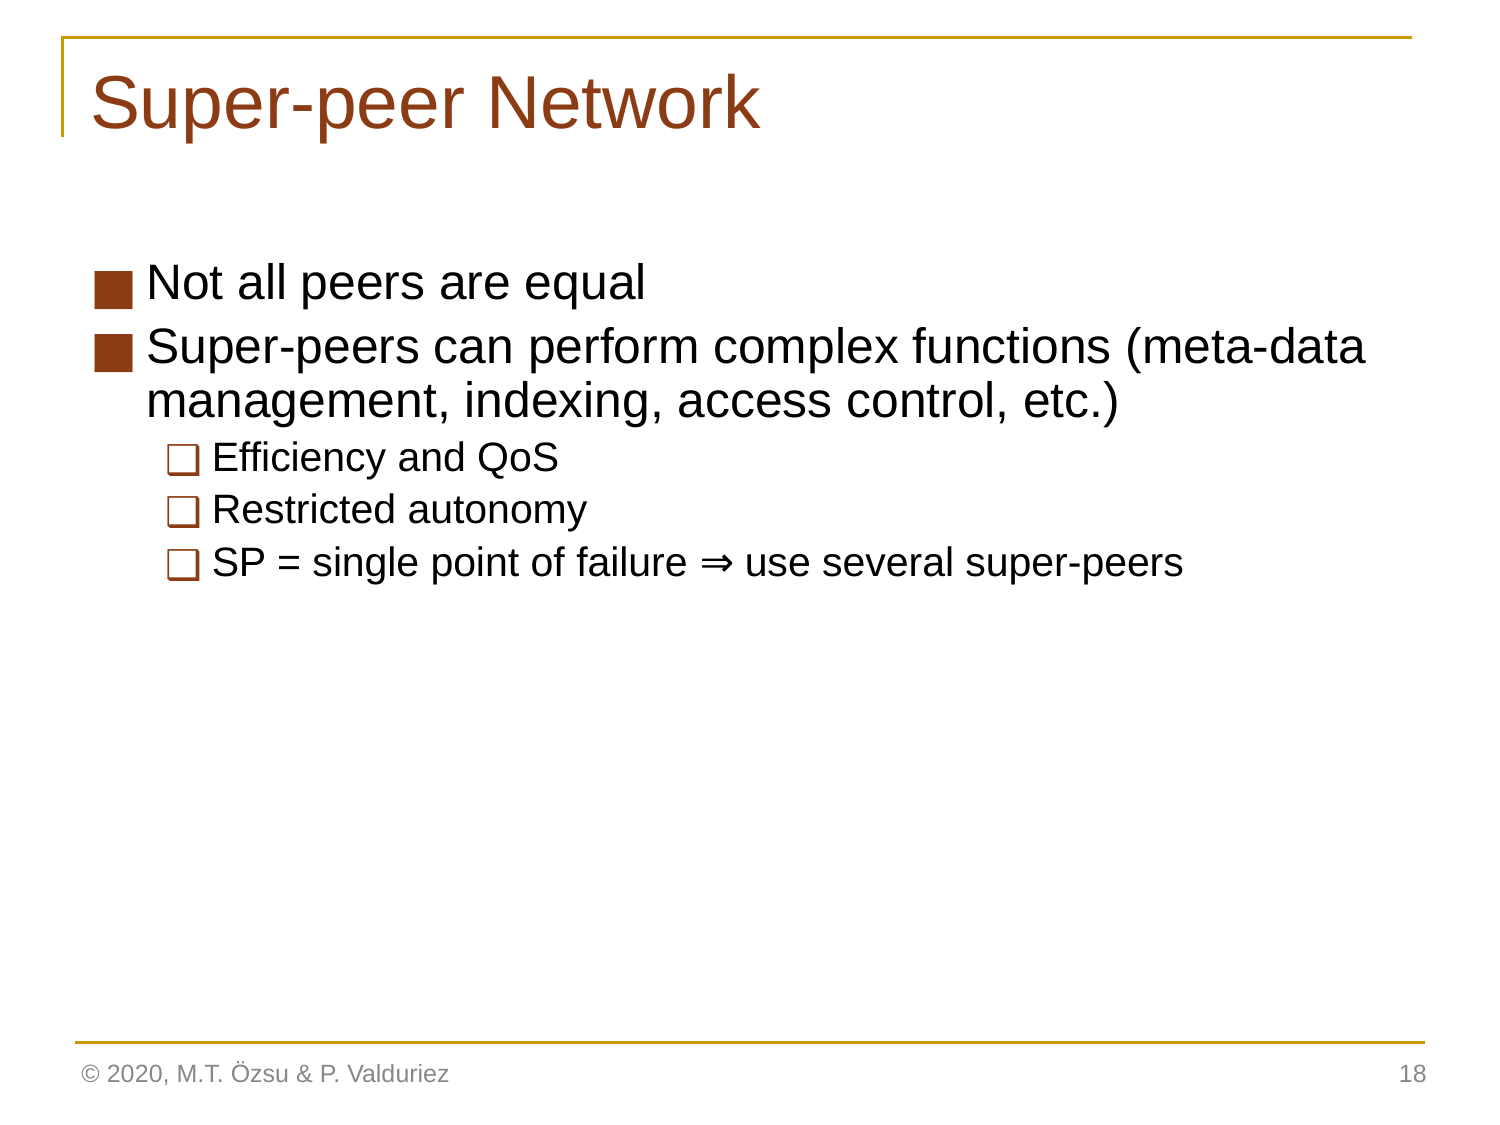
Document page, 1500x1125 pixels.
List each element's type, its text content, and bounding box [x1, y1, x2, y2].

title Super-peer Network [75, 45, 1425, 233]
list Not all peers are equal Super-peers can perform complex functions (meta-data management, indexing, access control, etc.) Efficiency and QoS Restricted autonomy SP = single point of failure ⇒ use several super-peers [75, 249, 1425, 993]
footer © 2020, M.T. Özsu & P. Valduriez [66, 1042, 573, 1103]
slide_number ‹#› [1104, 1042, 1442, 1103]
